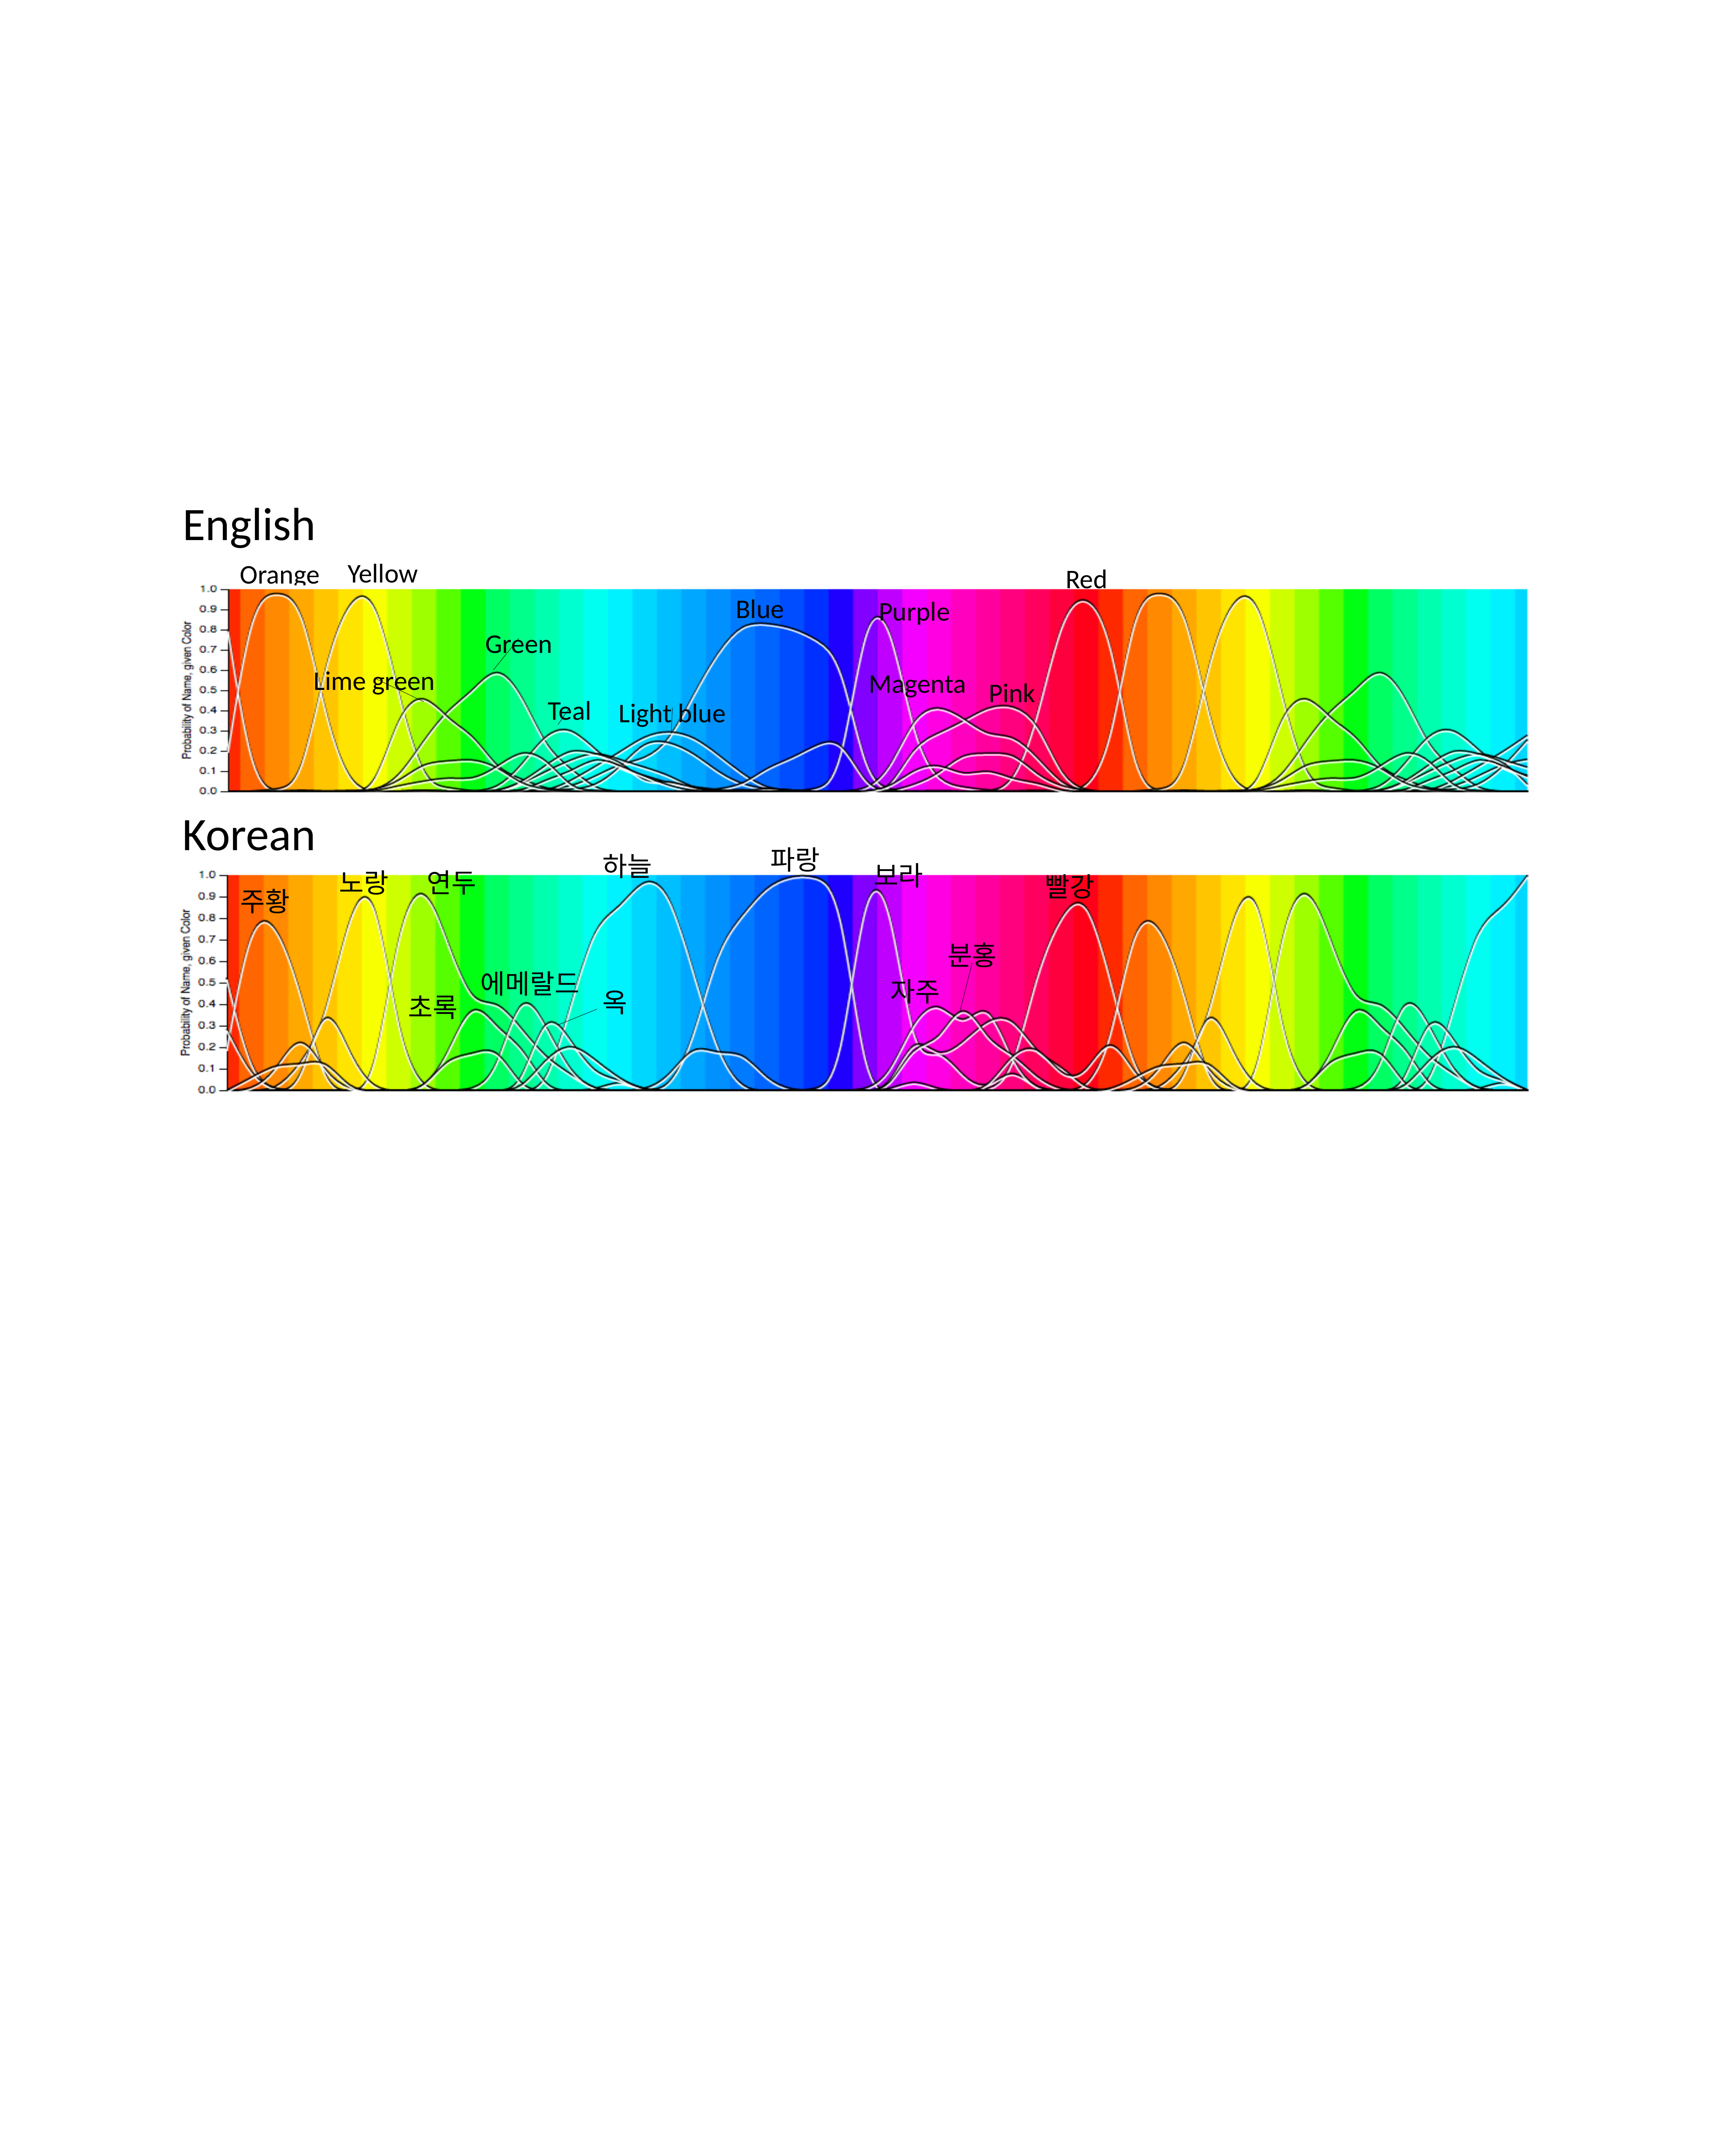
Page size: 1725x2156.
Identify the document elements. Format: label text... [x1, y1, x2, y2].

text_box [176, 553, 1538, 801]
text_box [176, 840, 1535, 1097]
text_box English [177, 491, 321, 552]
text_box Korean [177, 801, 321, 840]
